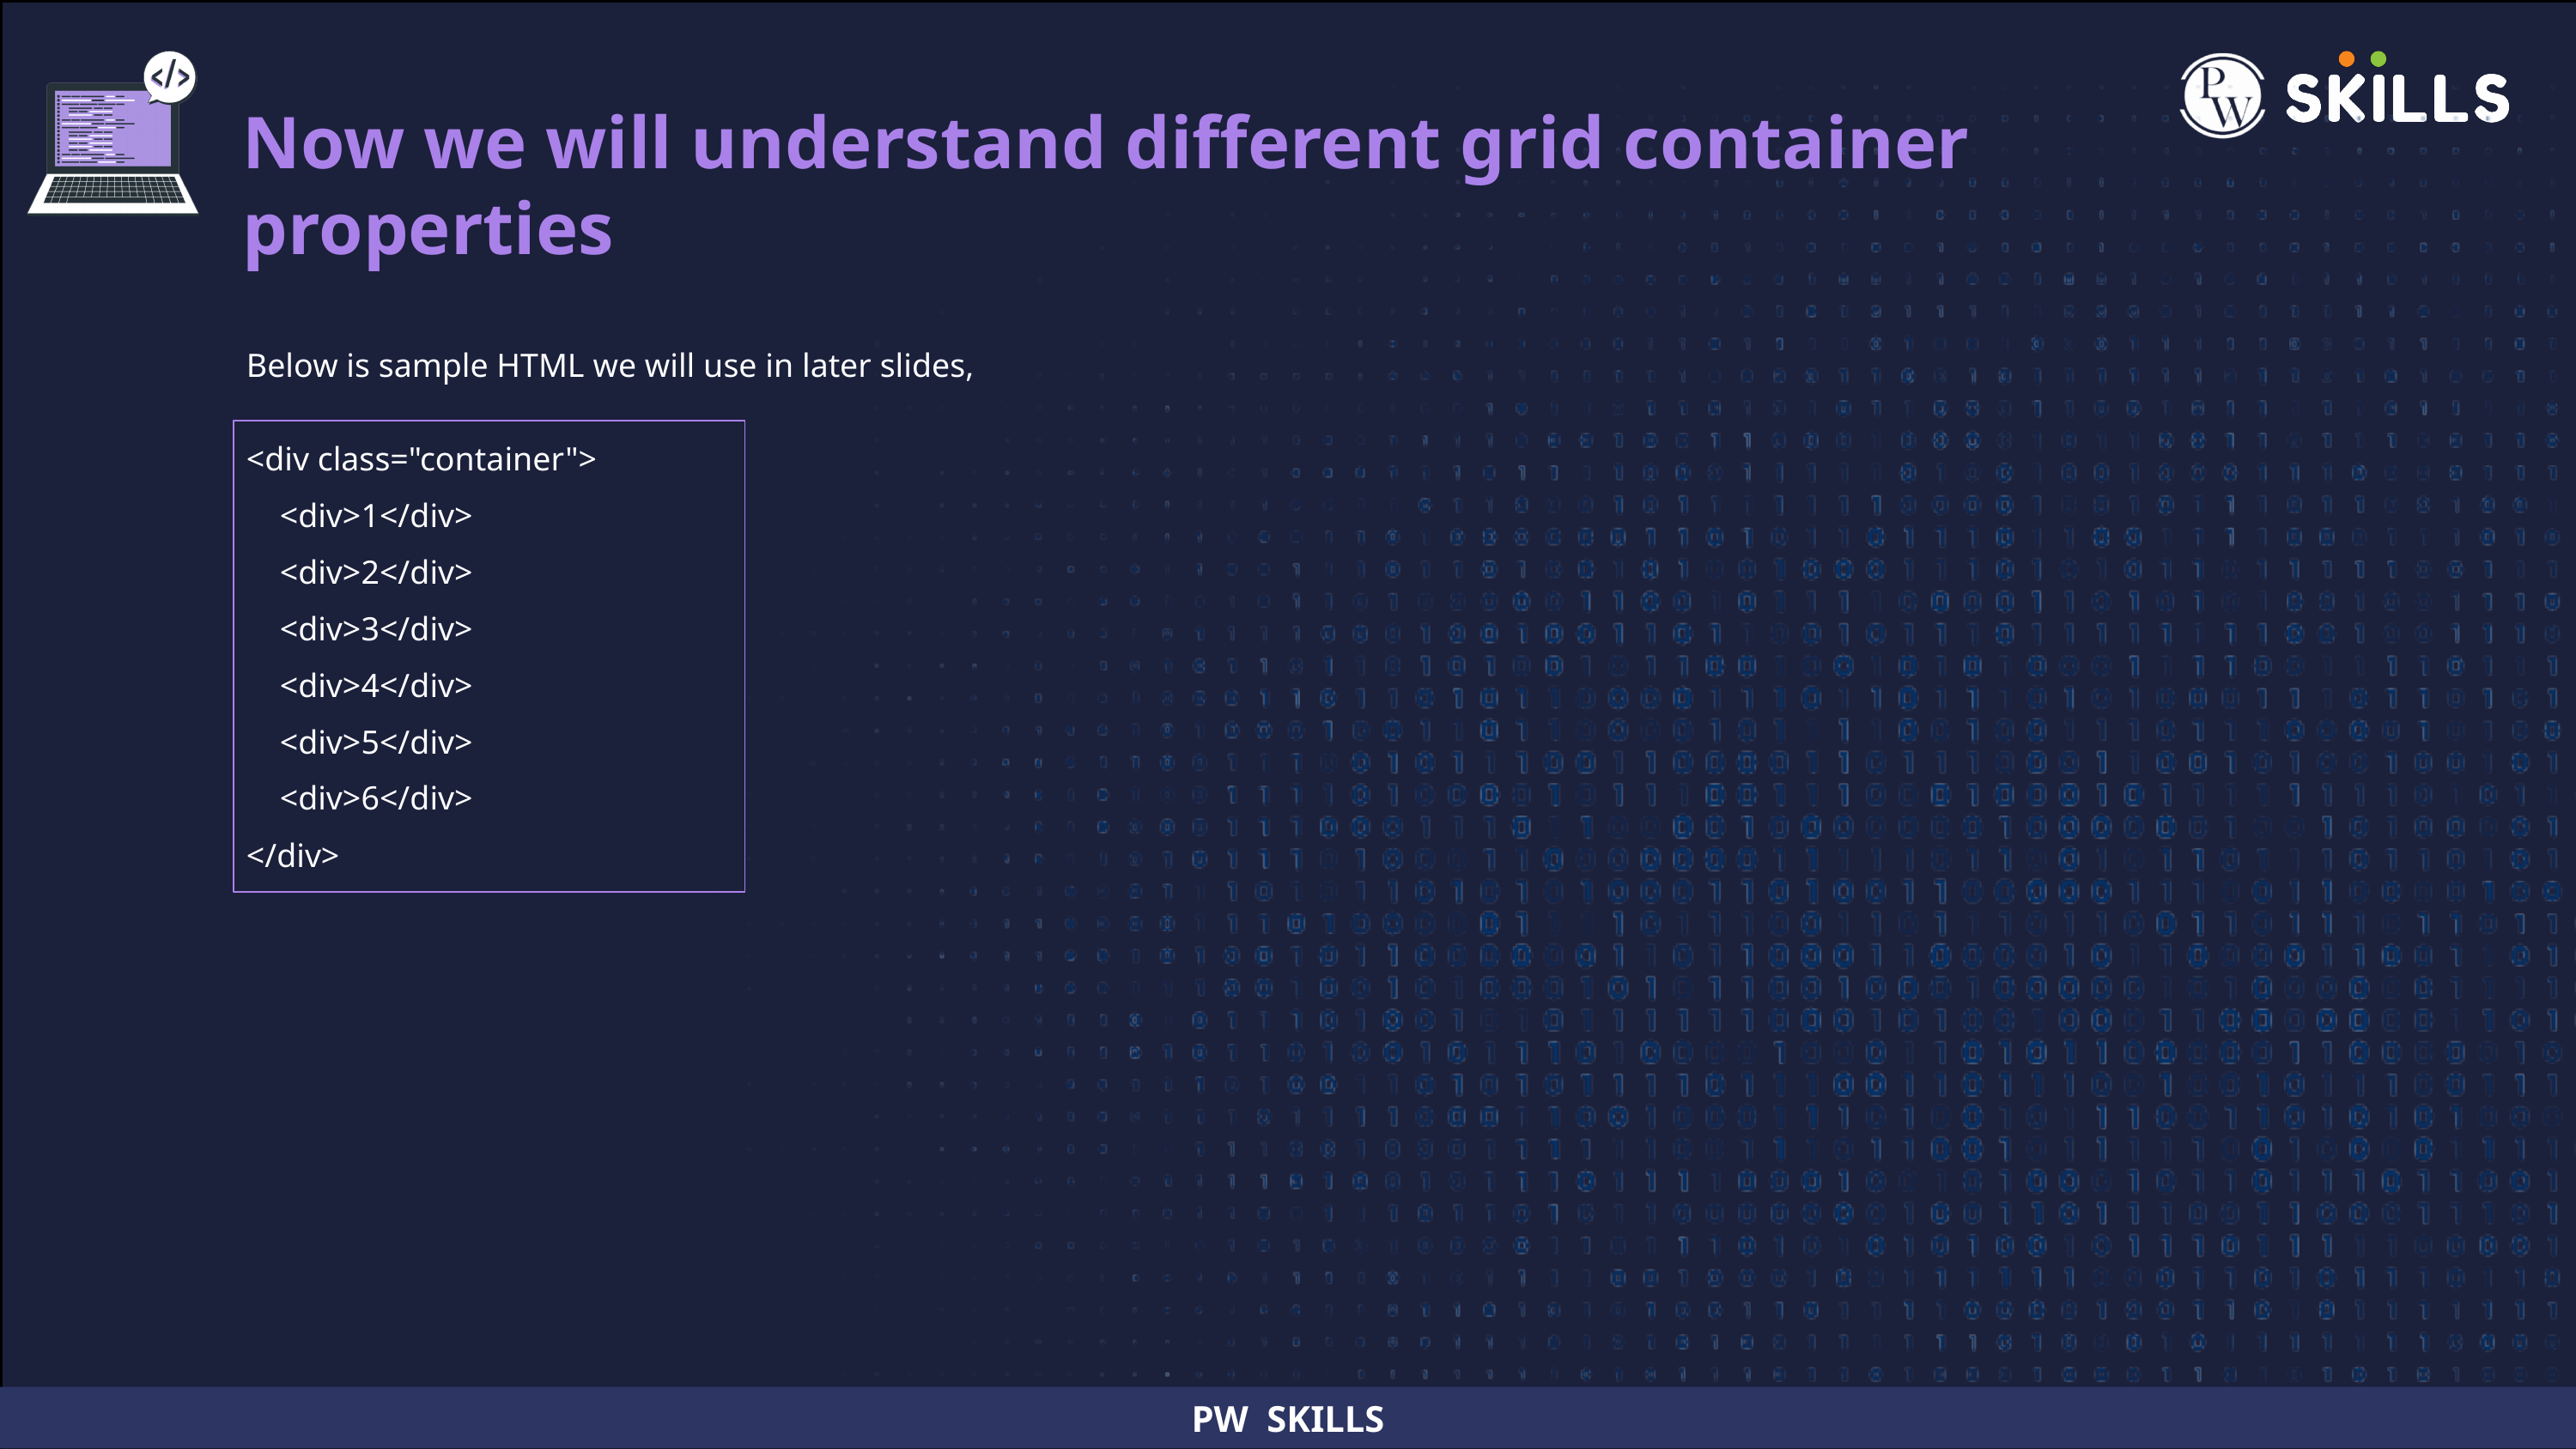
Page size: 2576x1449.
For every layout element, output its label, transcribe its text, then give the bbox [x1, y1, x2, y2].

text_box Below is sample HTML we will use in later slides, [233, 312, 1715, 397]
picture [716, 0, 2576, 1385]
text_box <div class="container"> <div>1</div> <div>2</div> <div>3</div> <div>4</div> <div>5</div> <div>6</div> </div> [233, 420, 745, 893]
text_box Now we will understand different grid container properties [242, 97, 2192, 270]
picture [27, 51, 199, 217]
